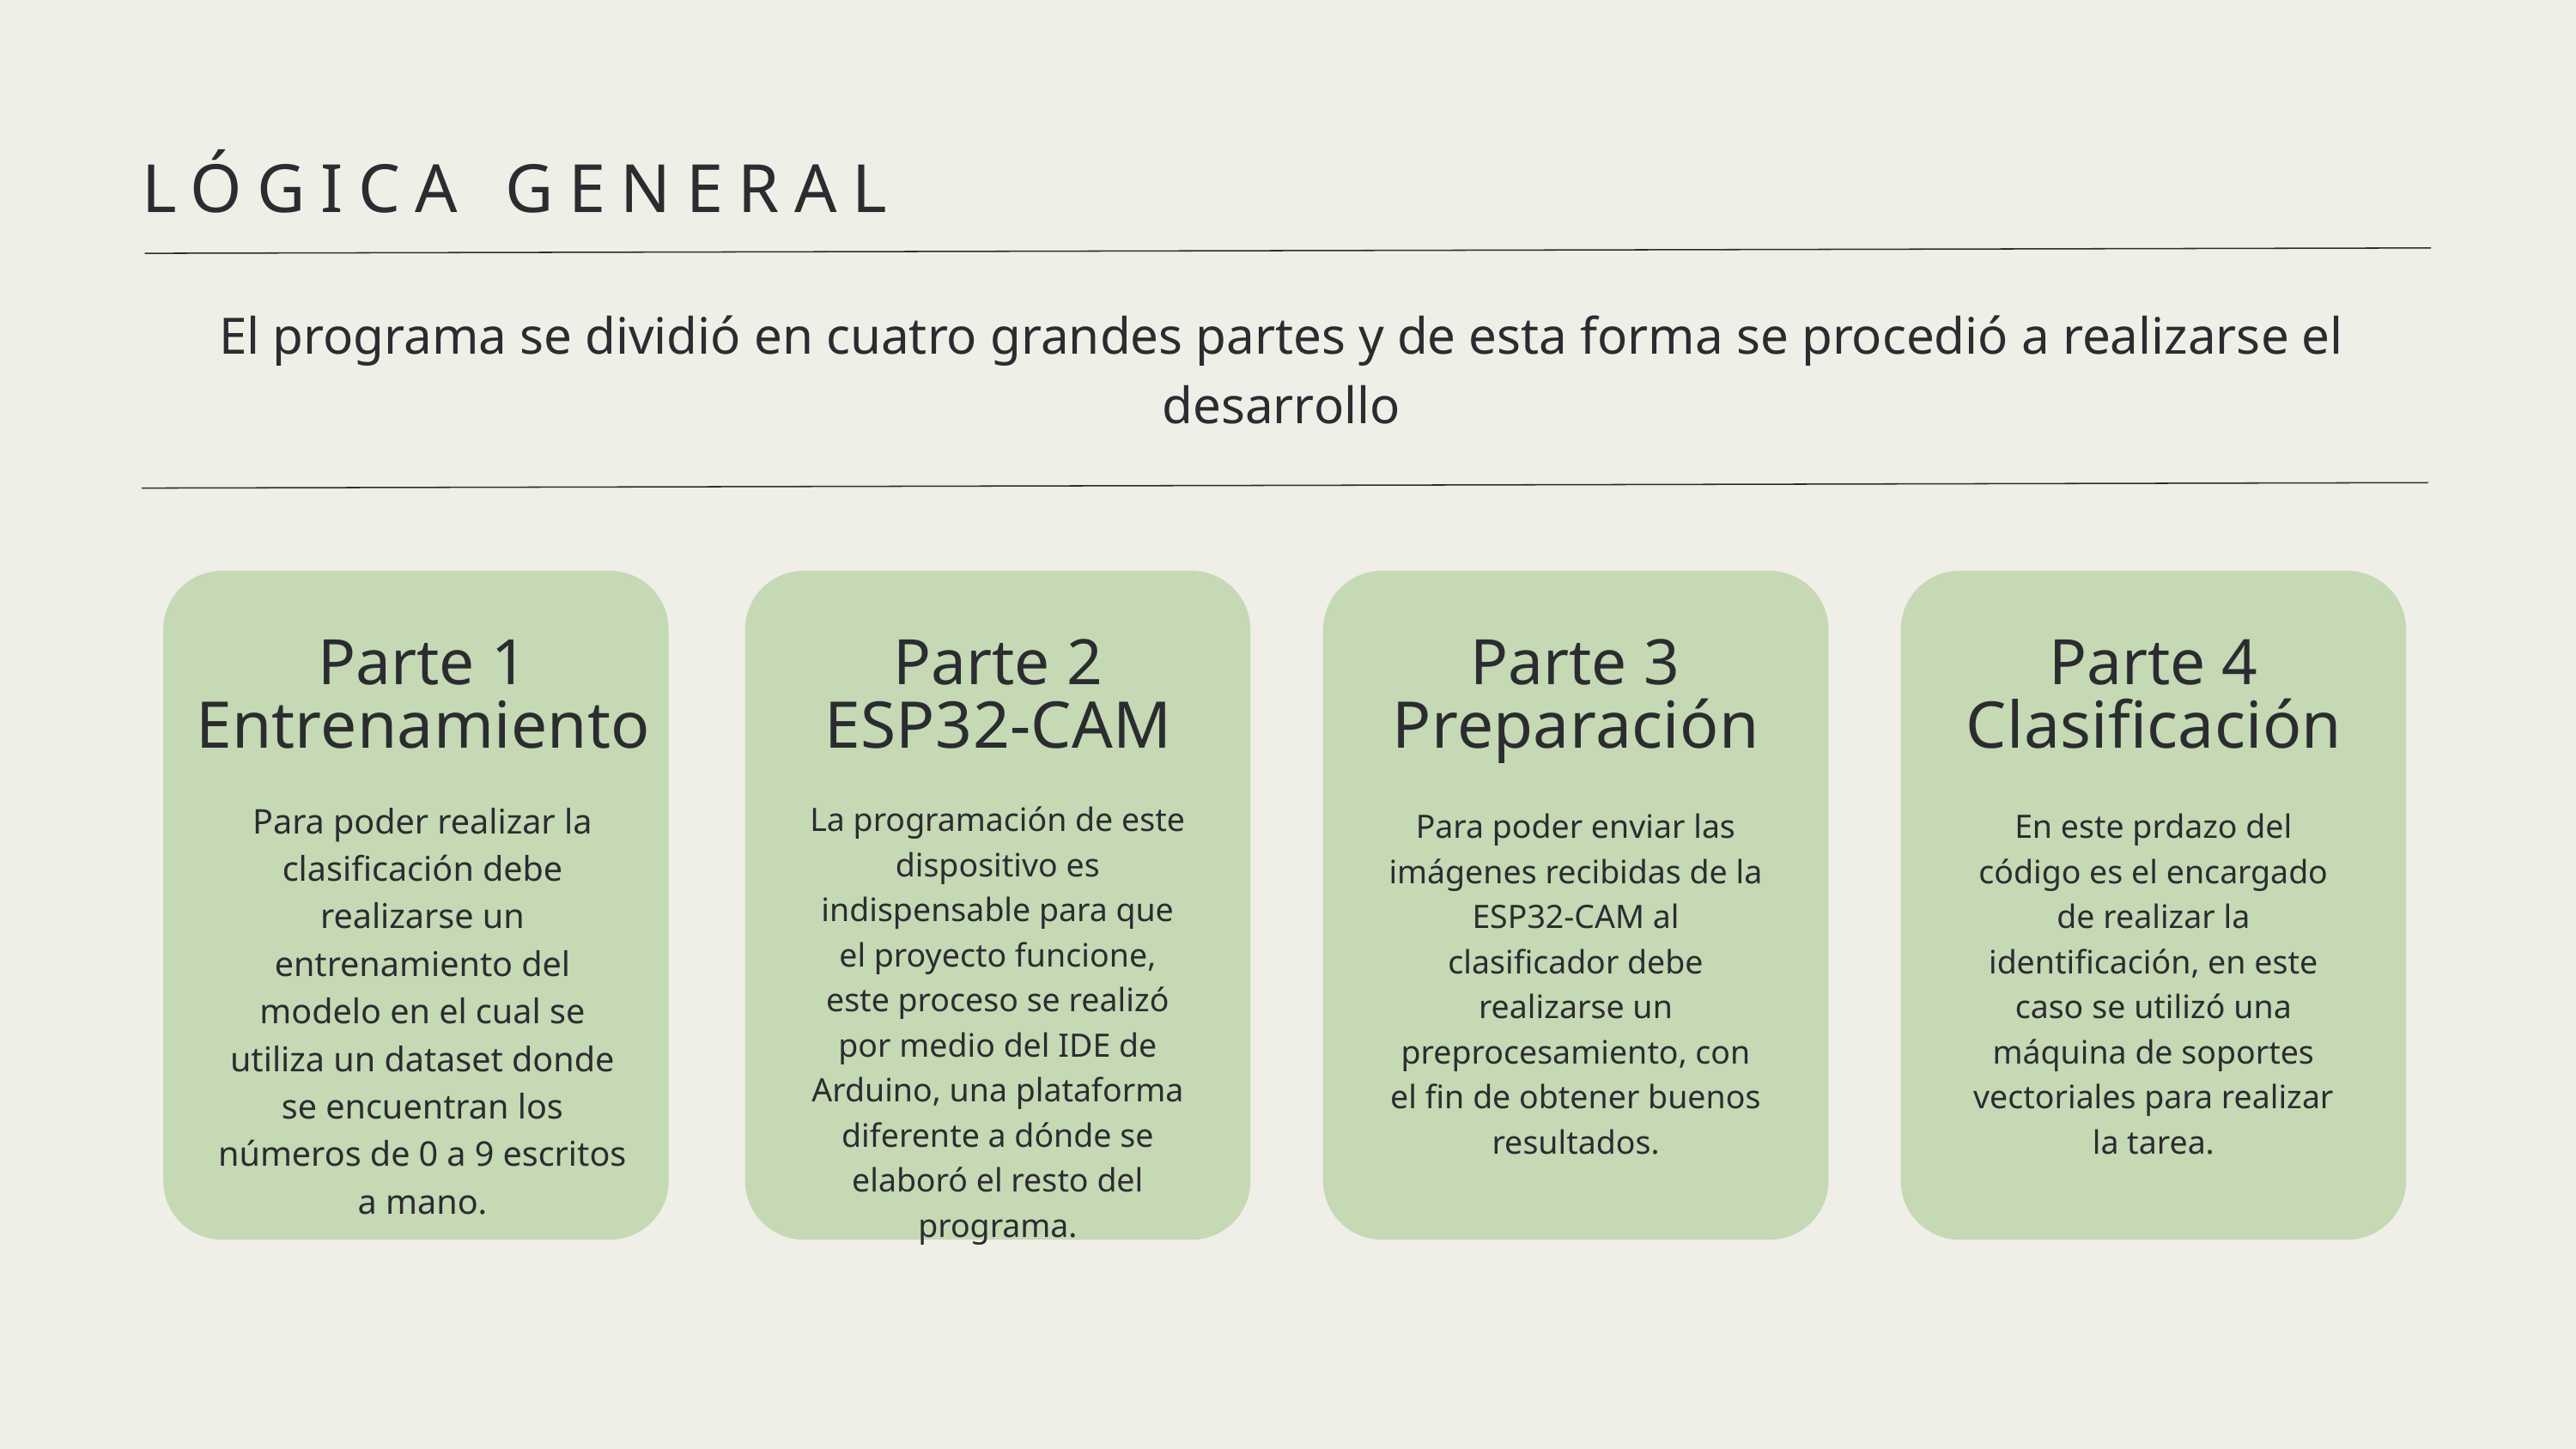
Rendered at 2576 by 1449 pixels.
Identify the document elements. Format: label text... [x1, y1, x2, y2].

text_box Clasificación [2410, 701, 2415, 761]
text_box Entrenamiento [673, 701, 683, 761]
text_box Parte 2 [1255, 609, 1259, 698]
text_box El programa se dividió en cuatro grandes partes y de esta forma se procedió a realizarse el desarrollo [214, 294, 2348, 434]
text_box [162, 570, 669, 1240]
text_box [744, 570, 1251, 1240]
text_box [1322, 570, 1829, 1240]
text_box Parte 1 [673, 609, 683, 698]
text_box Parte 3 [1314, 609, 1318, 698]
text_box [1900, 570, 2407, 1240]
text_box Parte 4 [2410, 609, 2415, 698]
text_box LÓGICA GENERAL [142, 132, 2428, 226]
text_box Parte 2 [737, 609, 740, 698]
text_box ESP32-CAM [1255, 701, 1259, 761]
text_box Parte 4 [1892, 609, 1896, 698]
